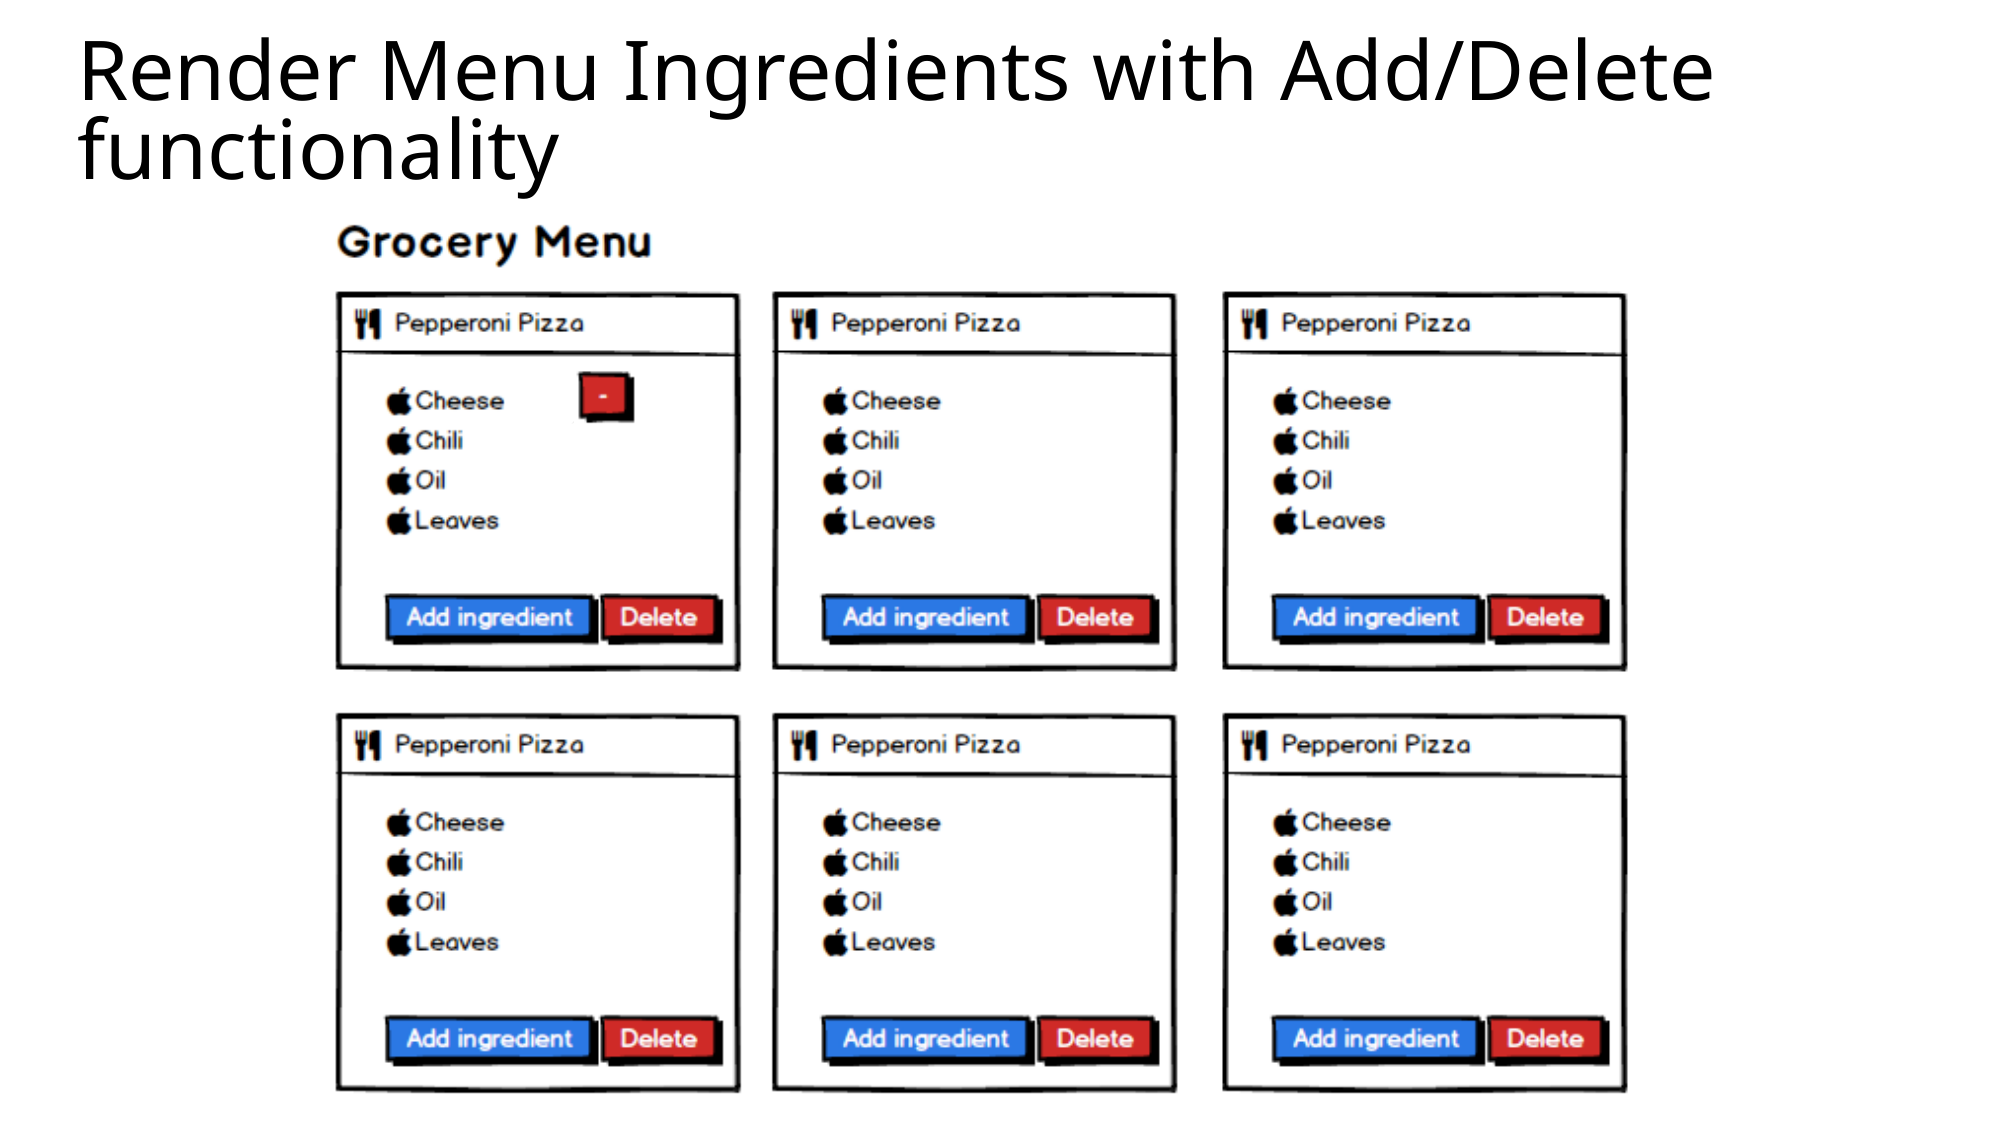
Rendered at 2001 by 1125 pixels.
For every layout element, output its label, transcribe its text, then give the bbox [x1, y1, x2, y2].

picture [311, 213, 1648, 1116]
title Render Menu Ingredients with Add/Delete functionality [62, 29, 1953, 205]
